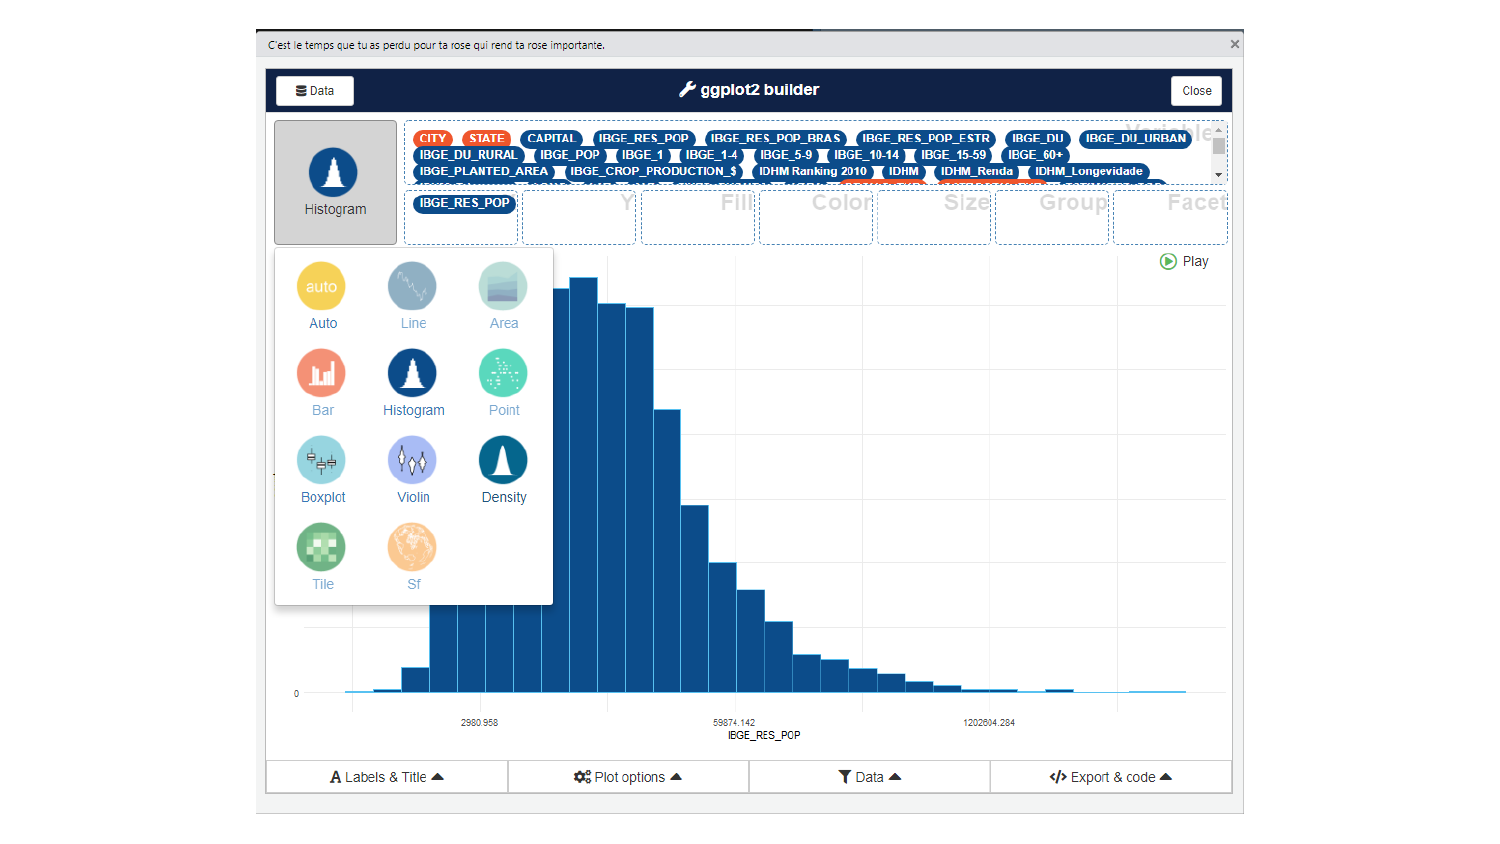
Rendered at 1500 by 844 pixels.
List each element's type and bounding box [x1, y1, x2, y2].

picture [256, 29, 1244, 815]
